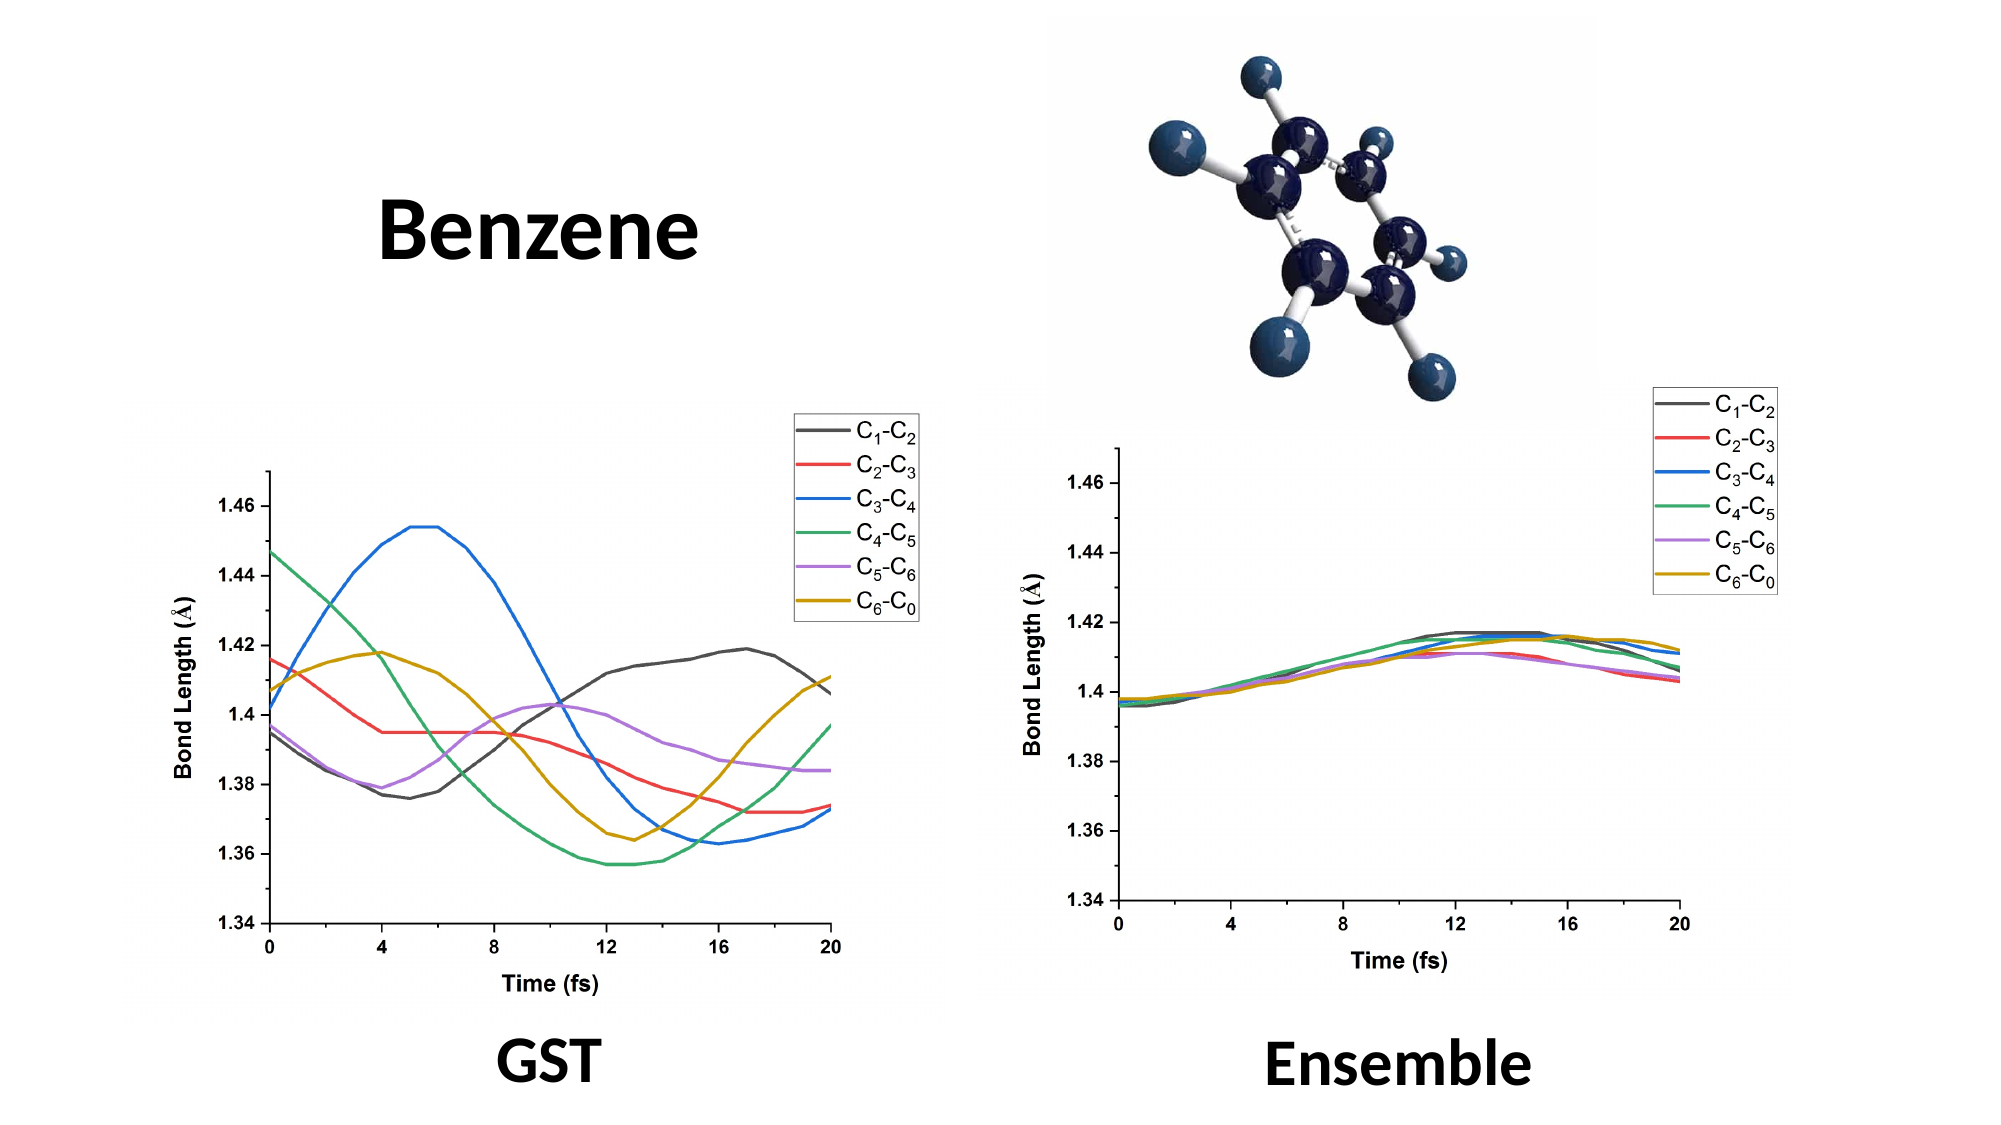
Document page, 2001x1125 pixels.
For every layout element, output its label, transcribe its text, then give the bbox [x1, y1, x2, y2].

text_box Ensemble [1250, 1011, 2000, 1106]
picture [122, 398, 945, 1028]
text_box Benzene [362, 160, 1047, 286]
picture [971, 17, 1794, 1005]
text_box GST [481, 1008, 1258, 1104]
